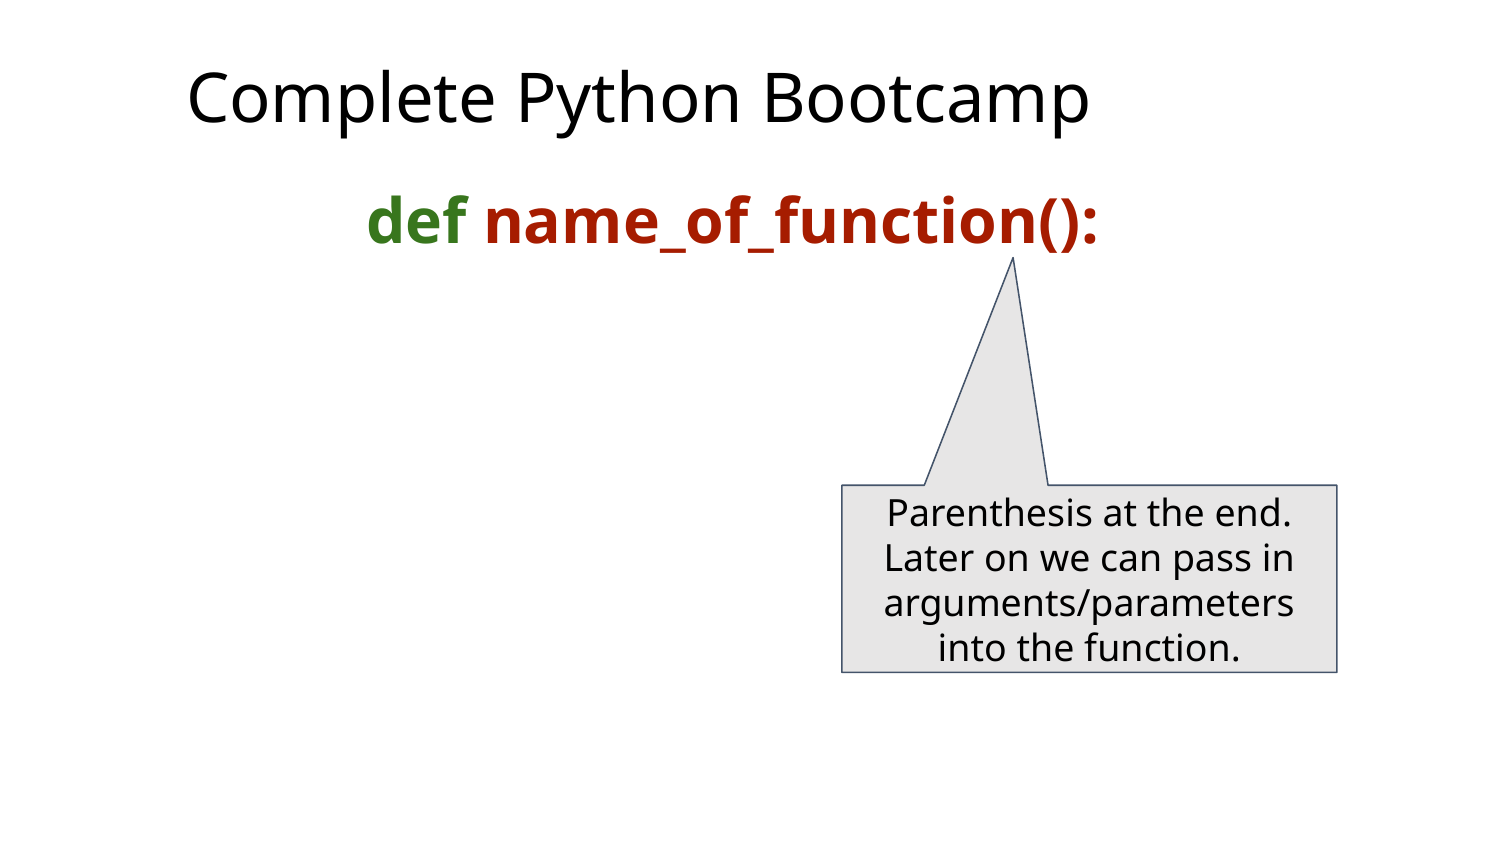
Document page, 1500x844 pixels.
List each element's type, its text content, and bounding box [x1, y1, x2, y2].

title Complete Python Bootcamp [171, 48, 1449, 143]
list def name_of_function(): [51, 166, 1449, 750]
text_box Parenthesis at the end. Later on we can pass in arguments/parameters into the function. [841, 257, 1337, 673]
